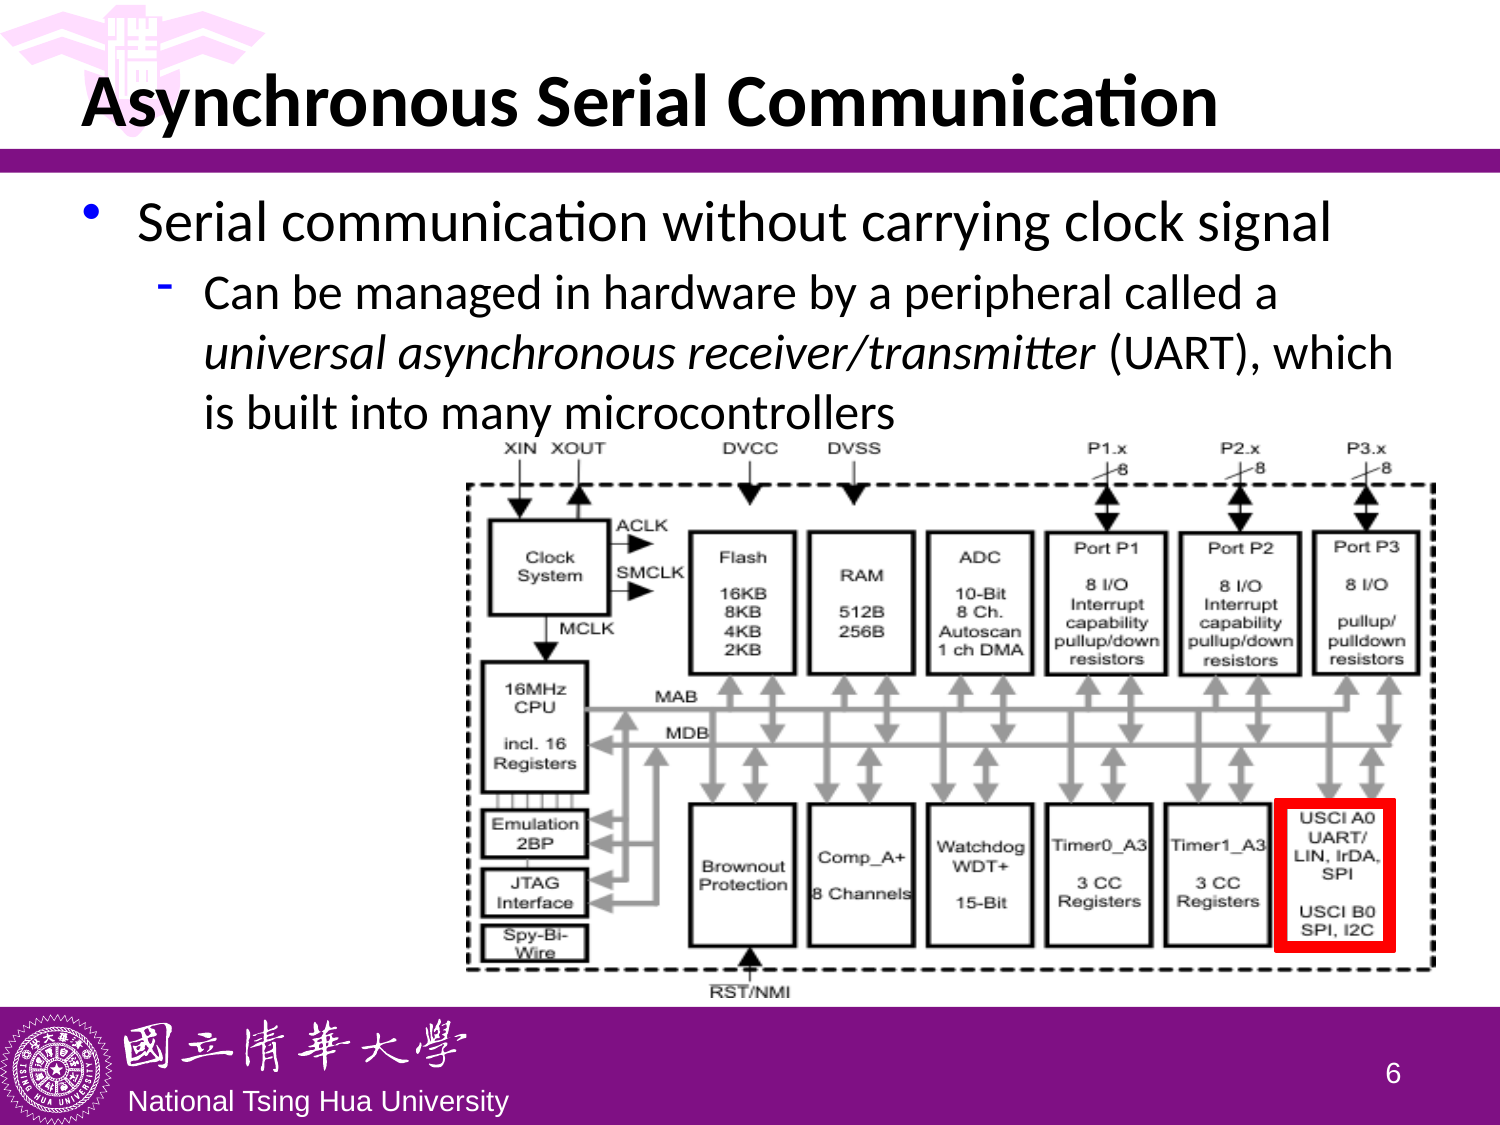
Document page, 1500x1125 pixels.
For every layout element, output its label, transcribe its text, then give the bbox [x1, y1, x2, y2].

title Asynchronous Serial Communication [66, 37, 1436, 149]
list Serial communication without carrying clock signal Can be managed in hardware by a peripheral called a universal asynchronous receiver/transmitter (UART), which is built into many microcontrollers [66, 175, 1436, 1000]
slide_number 5 [1104, 1021, 1417, 1097]
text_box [466, 442, 1436, 998]
